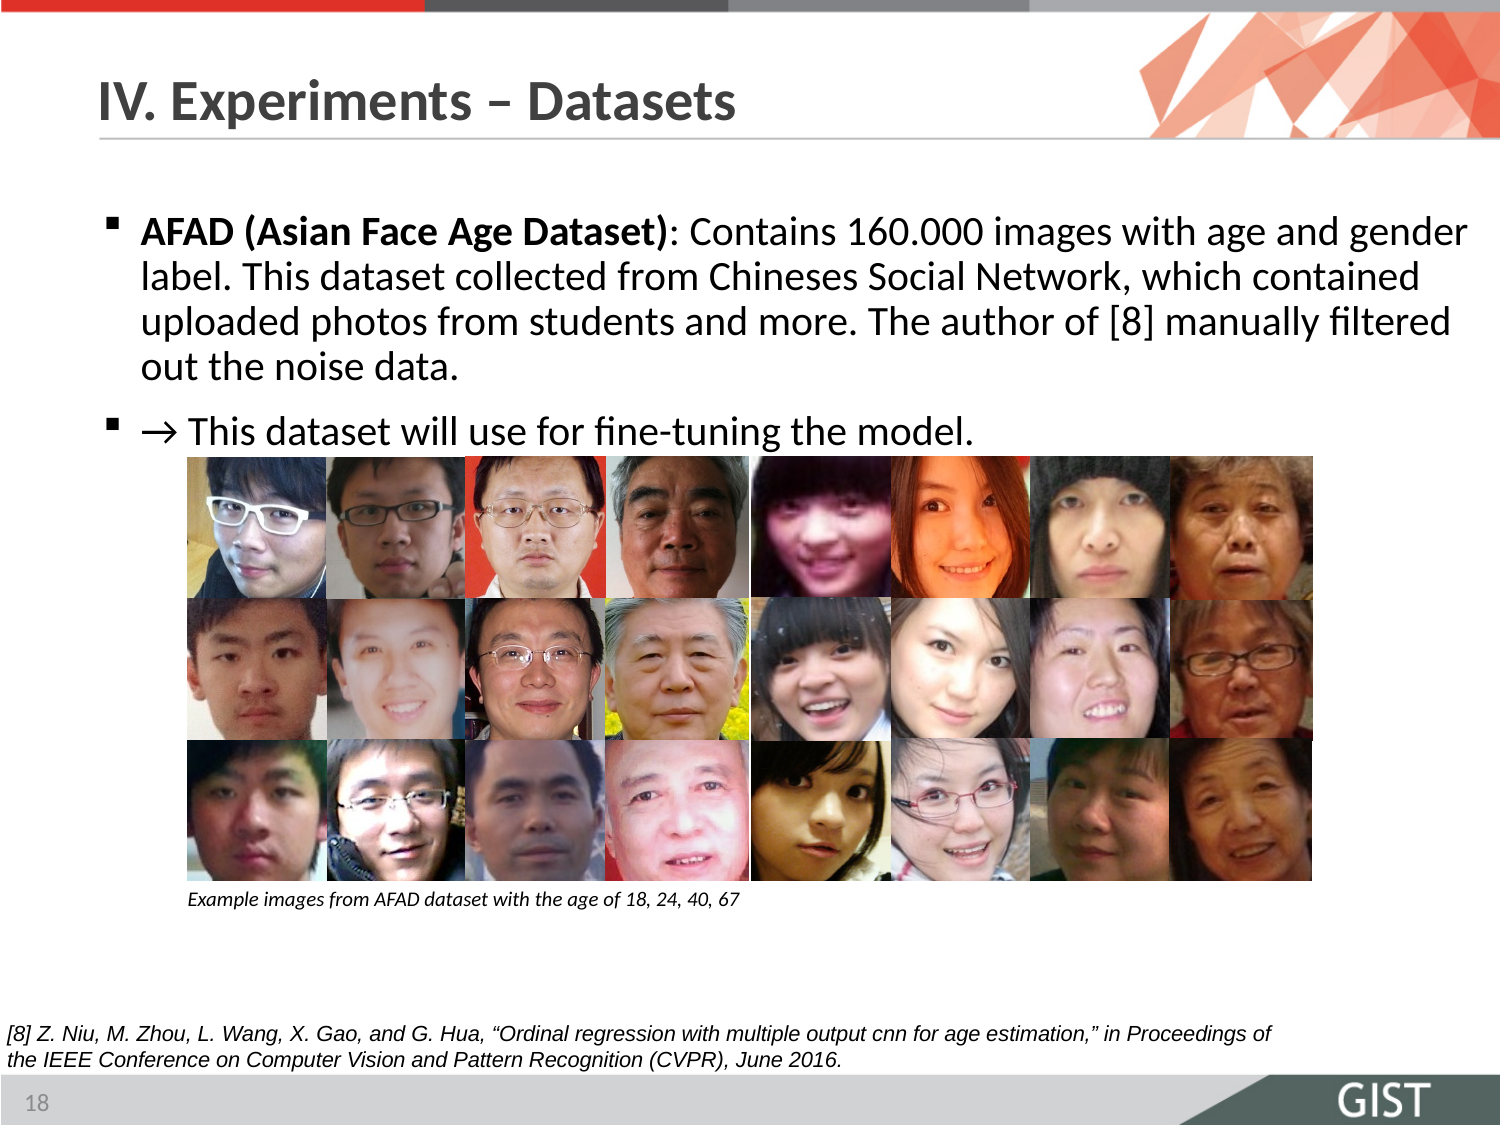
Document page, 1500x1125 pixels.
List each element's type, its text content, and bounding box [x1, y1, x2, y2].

picture [0, 0, 1500, 1125]
text_box AFAD (Asian Face Age Dataset): Contains 160.000 images with age and gender label. This dataset collected from Chineses Social Network, which contained uploaded photos from students and more. The author of [8] manually filtered out the noise data. → This dataset will use for fine-tuning the model. [103, 208, 1500, 418]
title IV. Experiments – Datasets [83, 70, 1500, 133]
text_box Example images from AFAD dataset with the age of 18, 24, 40, 67 [187, 888, 1323, 908]
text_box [187, 456, 1313, 882]
text_box [8] Z. Niu, M. Zhou, L. Wang, X. Gao, and G. Hua, “Ordinal regression with multiple output cnn for age estimation,” in Proceedings of the IEEE Conference on Computer Vision and Pattern Recognition (CVPR), June 2016. [0, 1012, 1321, 1125]
